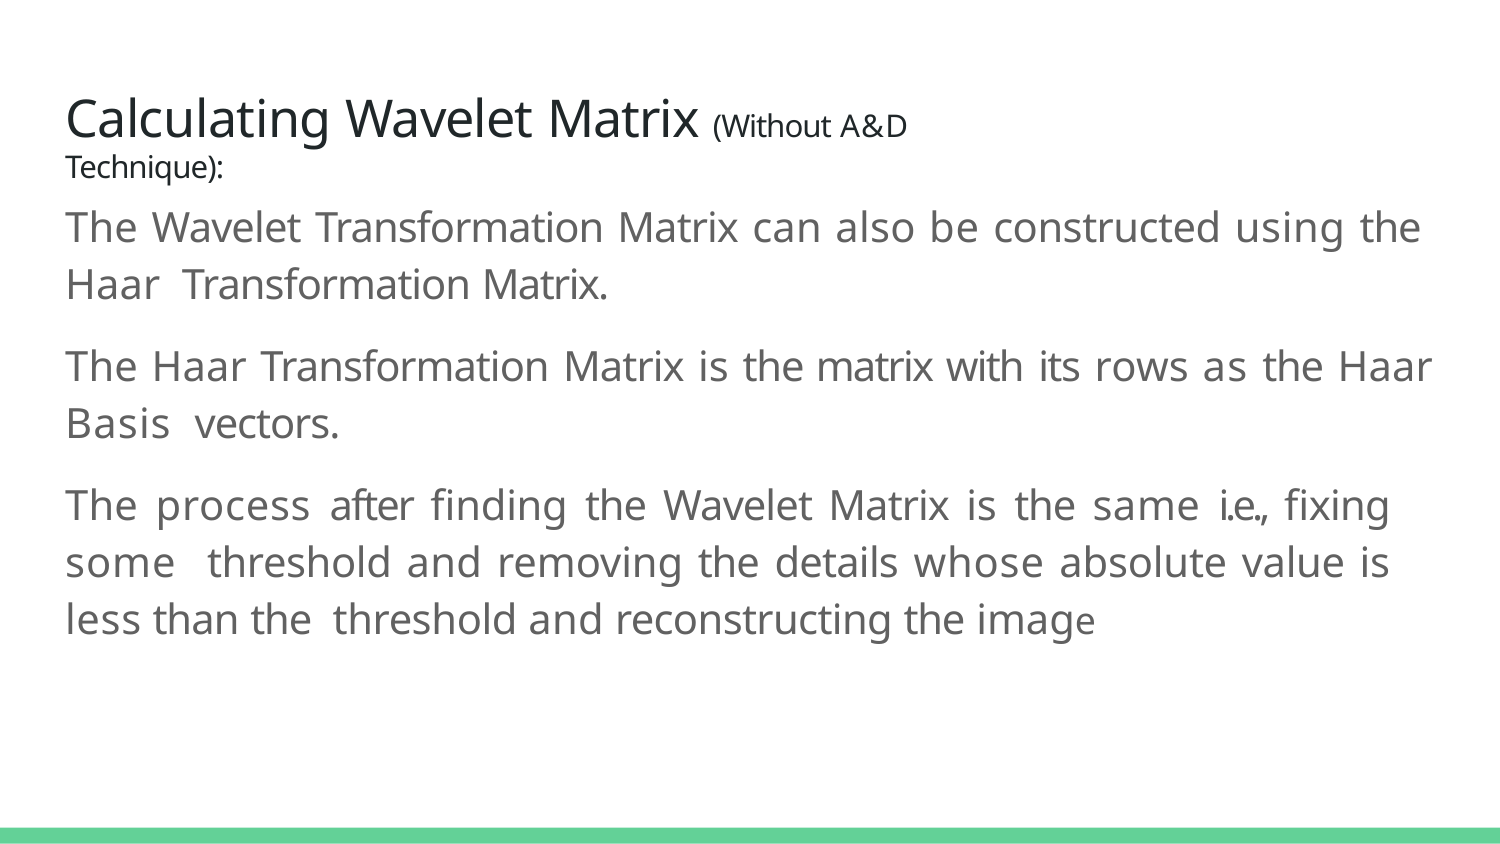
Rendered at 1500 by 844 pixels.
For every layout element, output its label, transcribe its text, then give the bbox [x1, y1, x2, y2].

text_box The Wavelet Transformation Matrix can also be constructed using the Haar Transformation Matrix. The Haar Transformation Matrix is the matrix with its rows as the Haar Basis vectors. The process after ﬁnding the Wavelet Matrix is the same i.e., ﬁxing some threshold and removing the details whose absolute value is less than the threshold and reconstructing the image [63, 191, 1434, 643]
title Calculating Wavelet Matrix (Without A&D Technique): [63, 82, 1041, 191]
